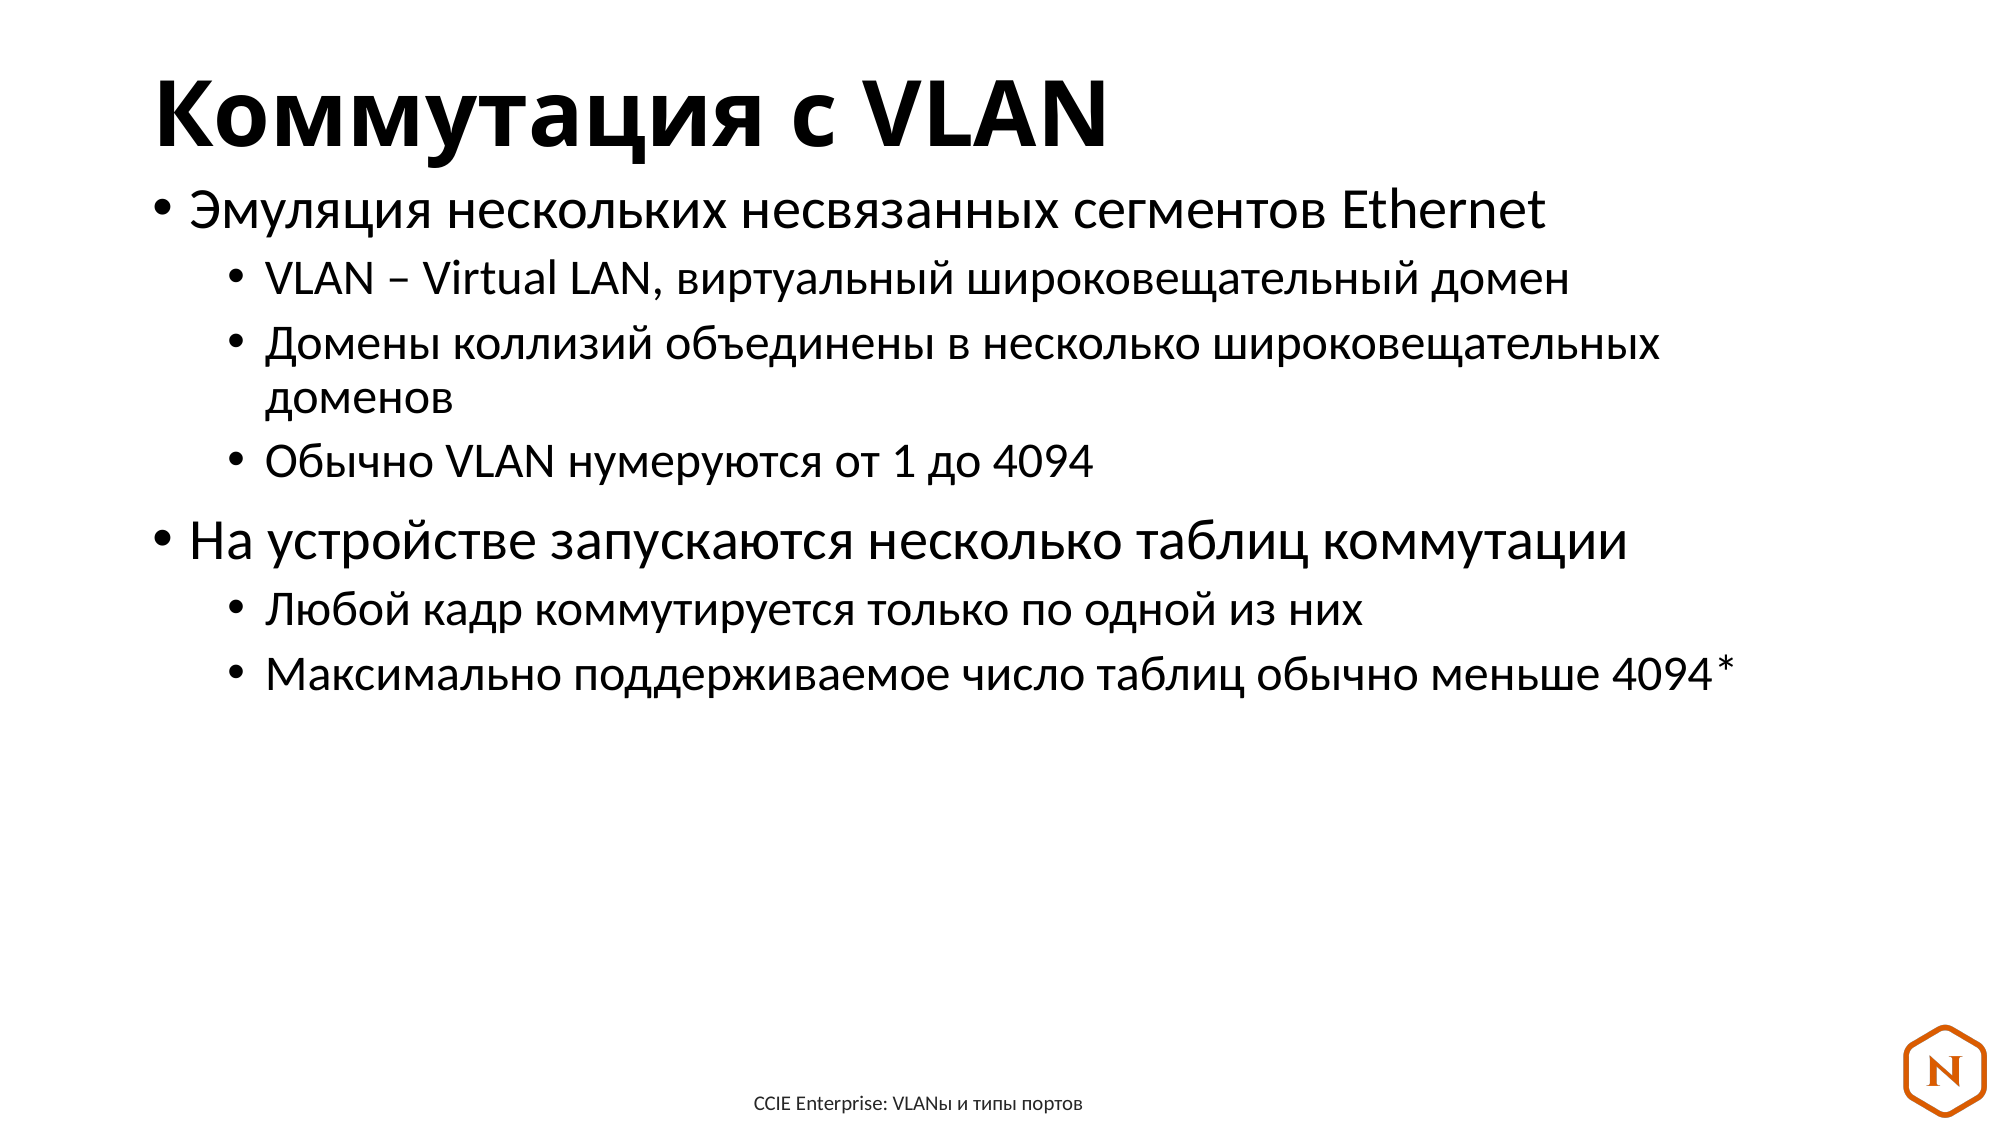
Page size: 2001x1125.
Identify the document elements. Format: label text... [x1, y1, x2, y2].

picture [1890, 1014, 2000, 1125]
footer CCIE Enterprise: VLANы и типы портов [738, 1082, 1176, 1125]
title Коммутация с VLAN [137, 59, 1863, 171]
list Эмуляция нескольких несвязанных сегментов Ethernet VLAN – Virtual LAN, виртуальный широковещательный домен Домены коллизий объединены в несколько широковещательных доменов Обычно VLAN нумеруются от 1 до 4094 На устройстве запускаются несколько таблиц коммутации Любой кадр коммутируется только по одной из них Максимально поддерживаемое число таблиц обычно меньше 4094* [137, 171, 1863, 1014]
